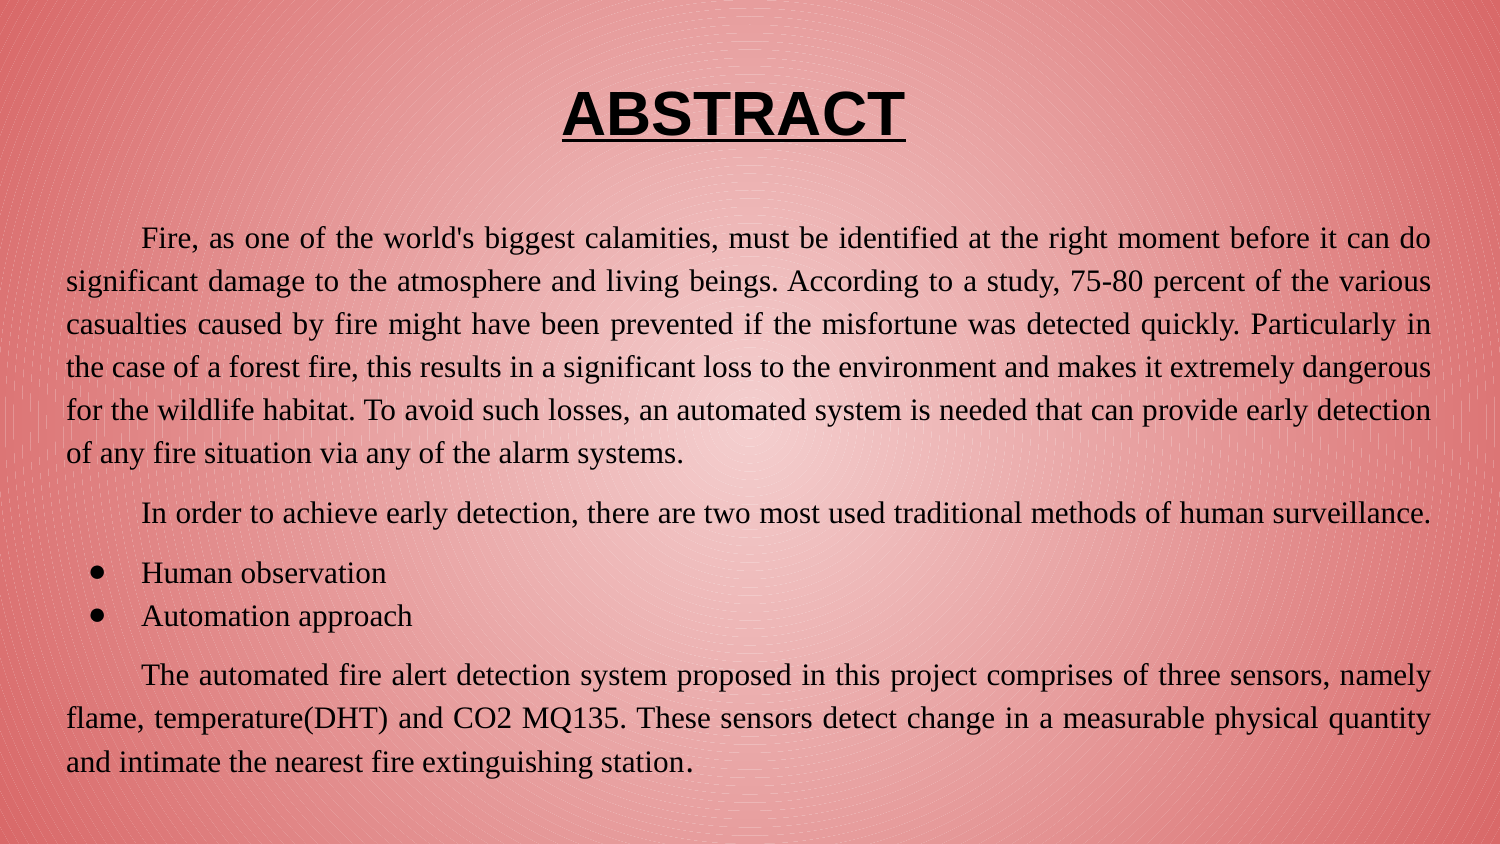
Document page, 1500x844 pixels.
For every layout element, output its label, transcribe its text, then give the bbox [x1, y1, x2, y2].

title ABSTRACT [35, 43, 1433, 164]
subtitle Fire, as one of the world's biggest calamities, must be identified at the right moment before it can do significant damage to the atmosphere and living beings. According to a study, 75-80 percent of the various casualties caused by fire might have been prevented if the misfortune was detected quickly. Particularly in the case of a forest fire, this results in a significant loss to the environment and makes it extremely dangerous for the wildlife habitat. To avoid such losses, an automated system is needed that can provide early detection of any fire situation via any of the alarm systems. In order to achieve early detection, there are two most used traditional methods of human surveillance. Human observation Automation approach The automated fire alert detection system proposed in this project comprises of three sensors, namely flame, temperature(DHT) and CO2 MQ135. These sensors detect change in a measurable physical quantity and intimate the nearest fire extinguishing station. [51, 196, 1449, 803]
